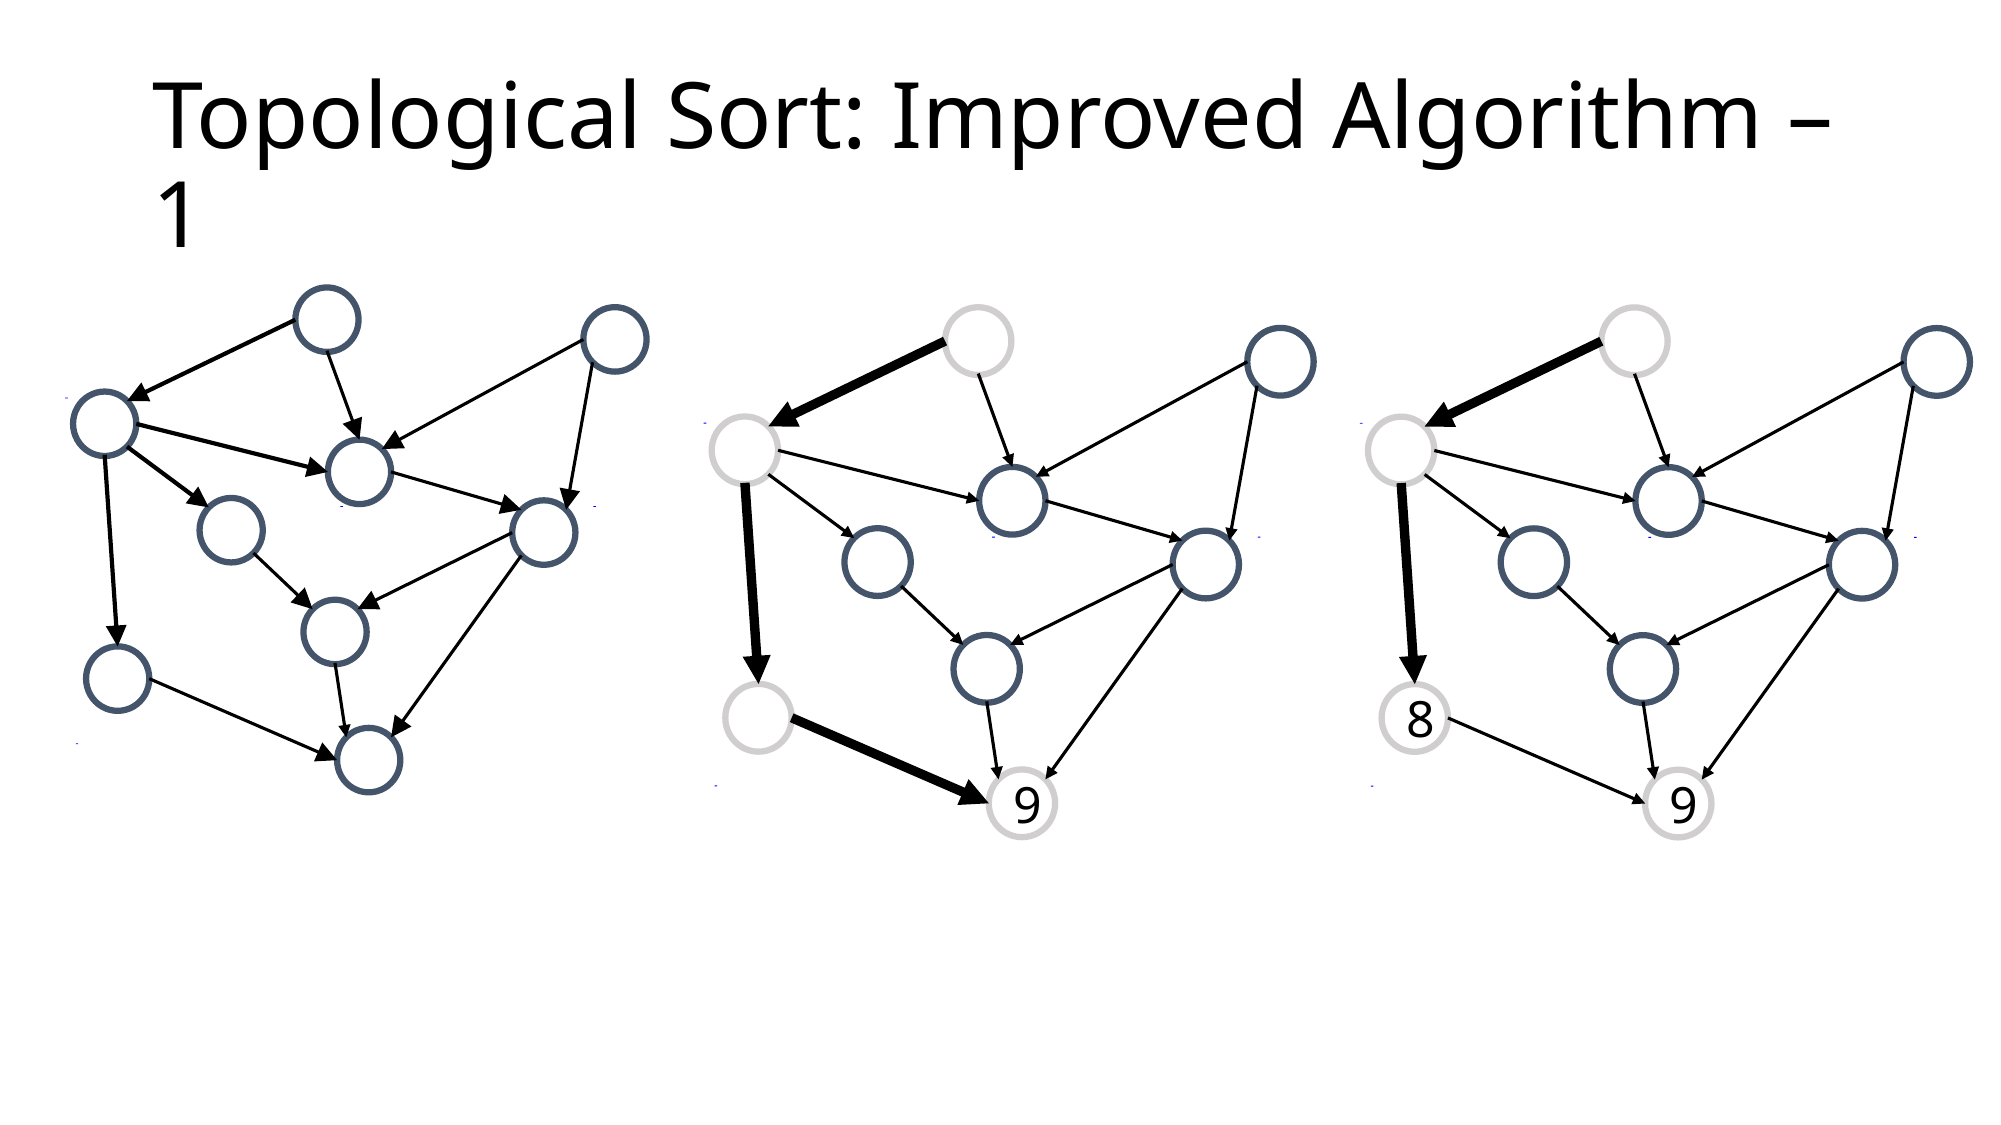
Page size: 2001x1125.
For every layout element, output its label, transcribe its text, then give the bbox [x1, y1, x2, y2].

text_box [703, 307, 1314, 838]
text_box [65, 287, 647, 793]
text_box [1359, 307, 1970, 838]
title Topological Sort: Improved Algorithm – 1 [137, 59, 1863, 278]
